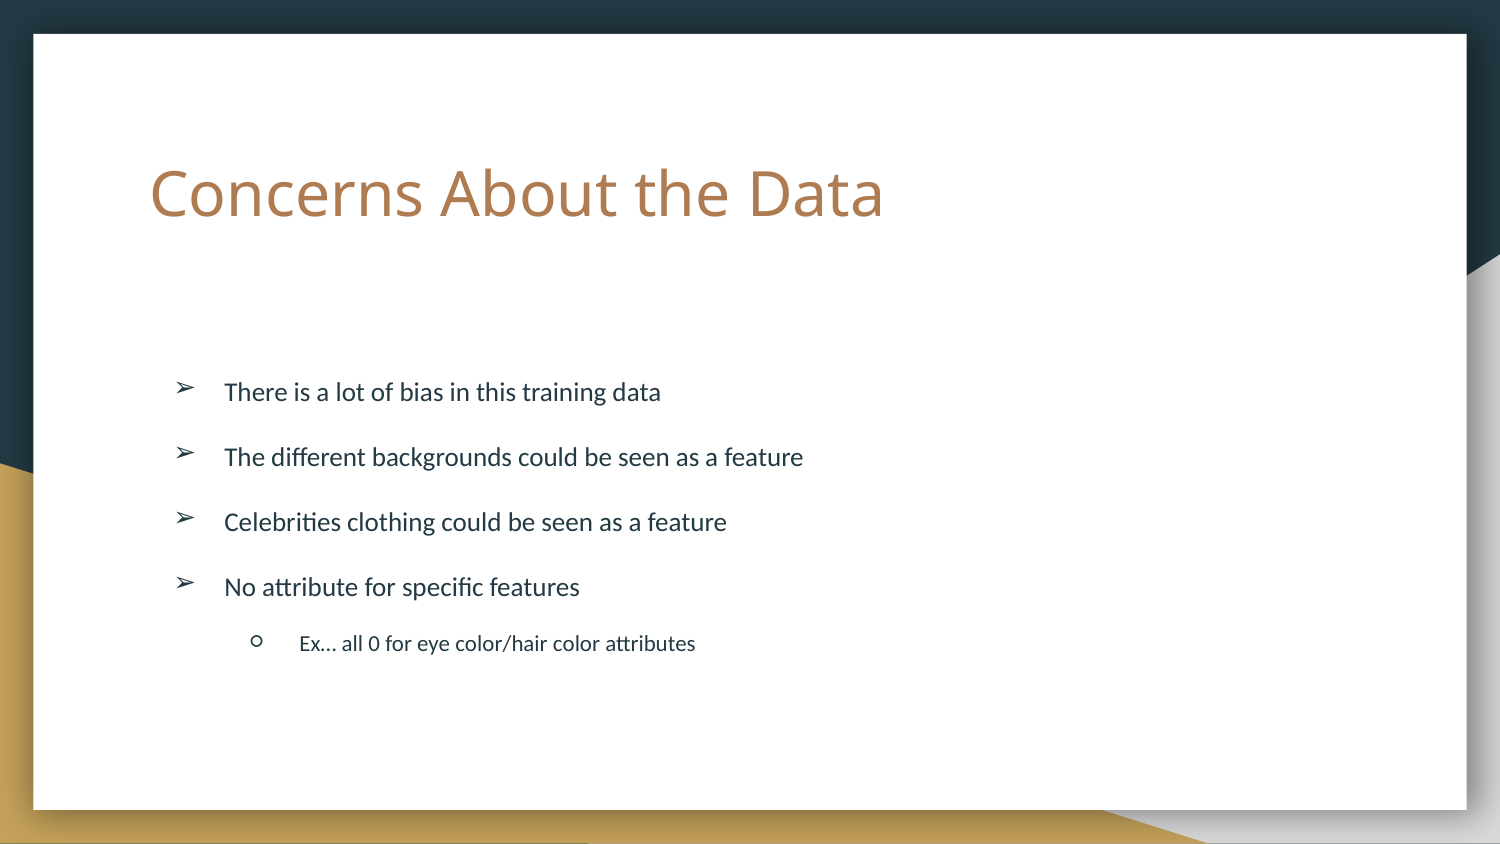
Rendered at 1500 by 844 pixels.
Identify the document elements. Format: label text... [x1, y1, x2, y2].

list There is a lot of bias in this training data The different backgrounds could be seen as a feature Celebrities clothing could be seen as a feature No attribute for specific features Ex… all 0 for eye color/hair color attributes [134, 326, 1366, 729]
title Concerns About the Data [134, 138, 1366, 296]
